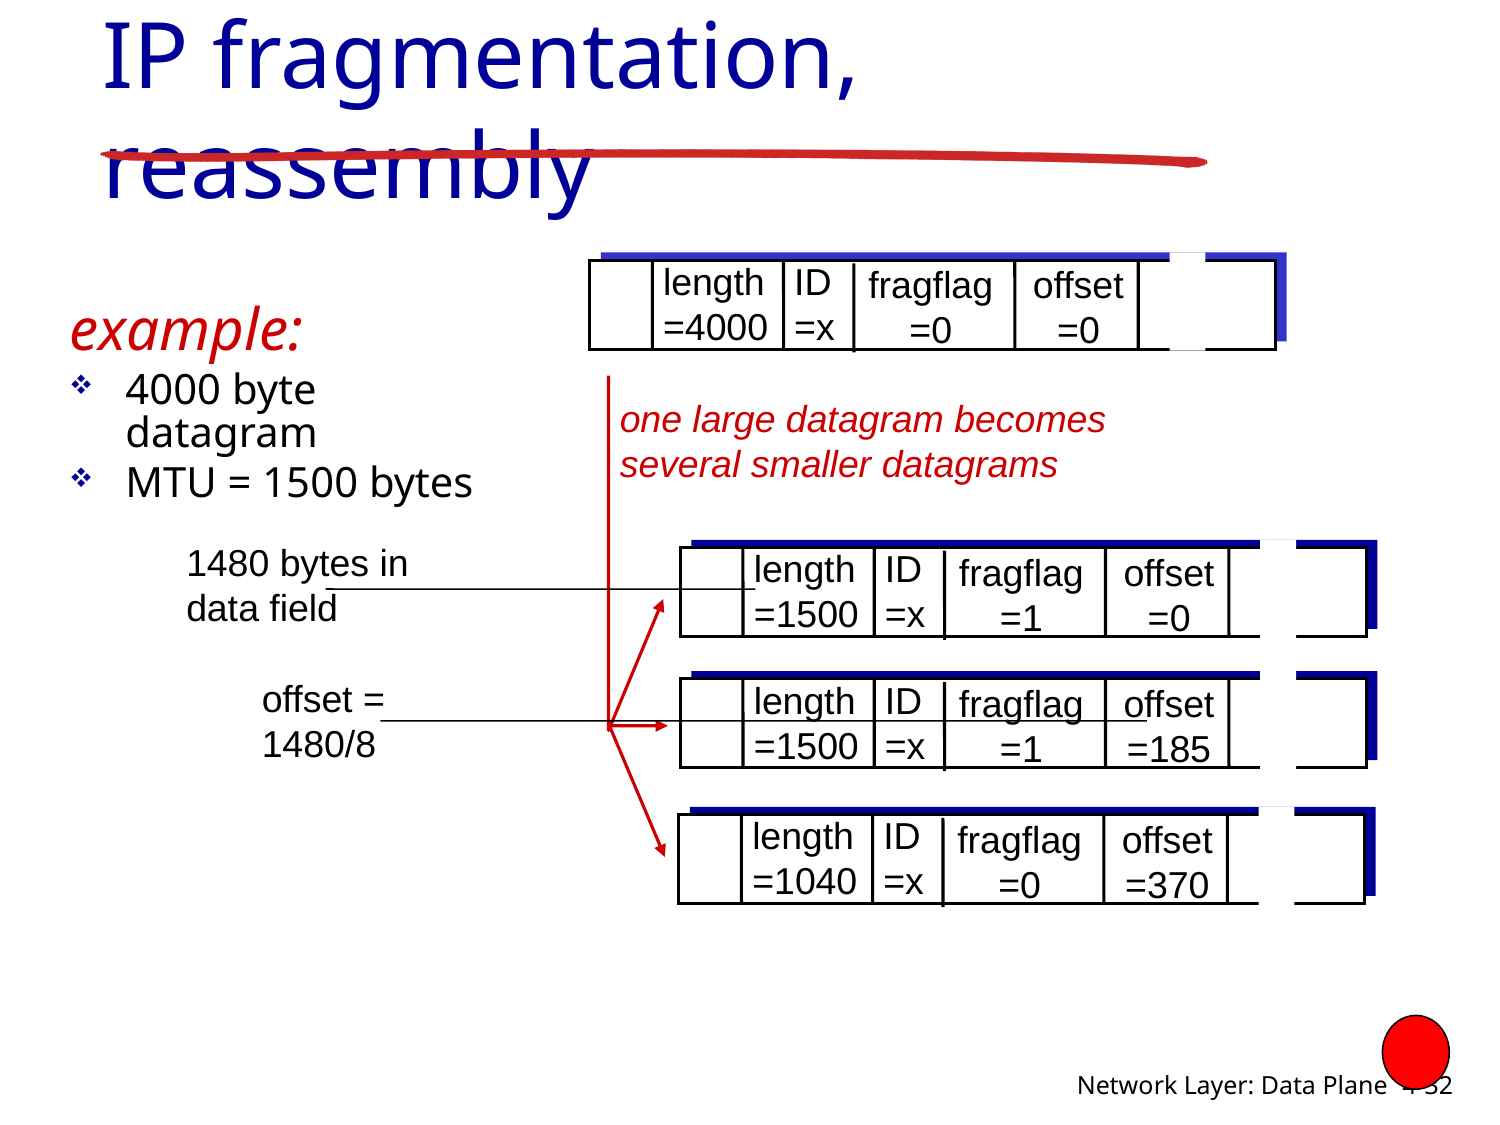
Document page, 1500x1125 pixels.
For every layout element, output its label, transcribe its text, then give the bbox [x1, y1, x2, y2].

text_box [1382, 1015, 1450, 1090]
text_box 1480 bytes in data field [171, 531, 435, 636]
title IP fragmentation, reassembly [87, 30, 1363, 184]
text_box example: 4000 byte datagram MTU = 1500 bytes [54, 295, 519, 571]
text_box offset = 1480/8 [247, 667, 402, 773]
picture [94, 144, 1221, 174]
slide_number 4-32 [1386, 1061, 1480, 1108]
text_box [604, 375, 1378, 914]
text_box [589, 250, 1287, 359]
footer Network Layer: Data Plane [1045, 1062, 1404, 1102]
